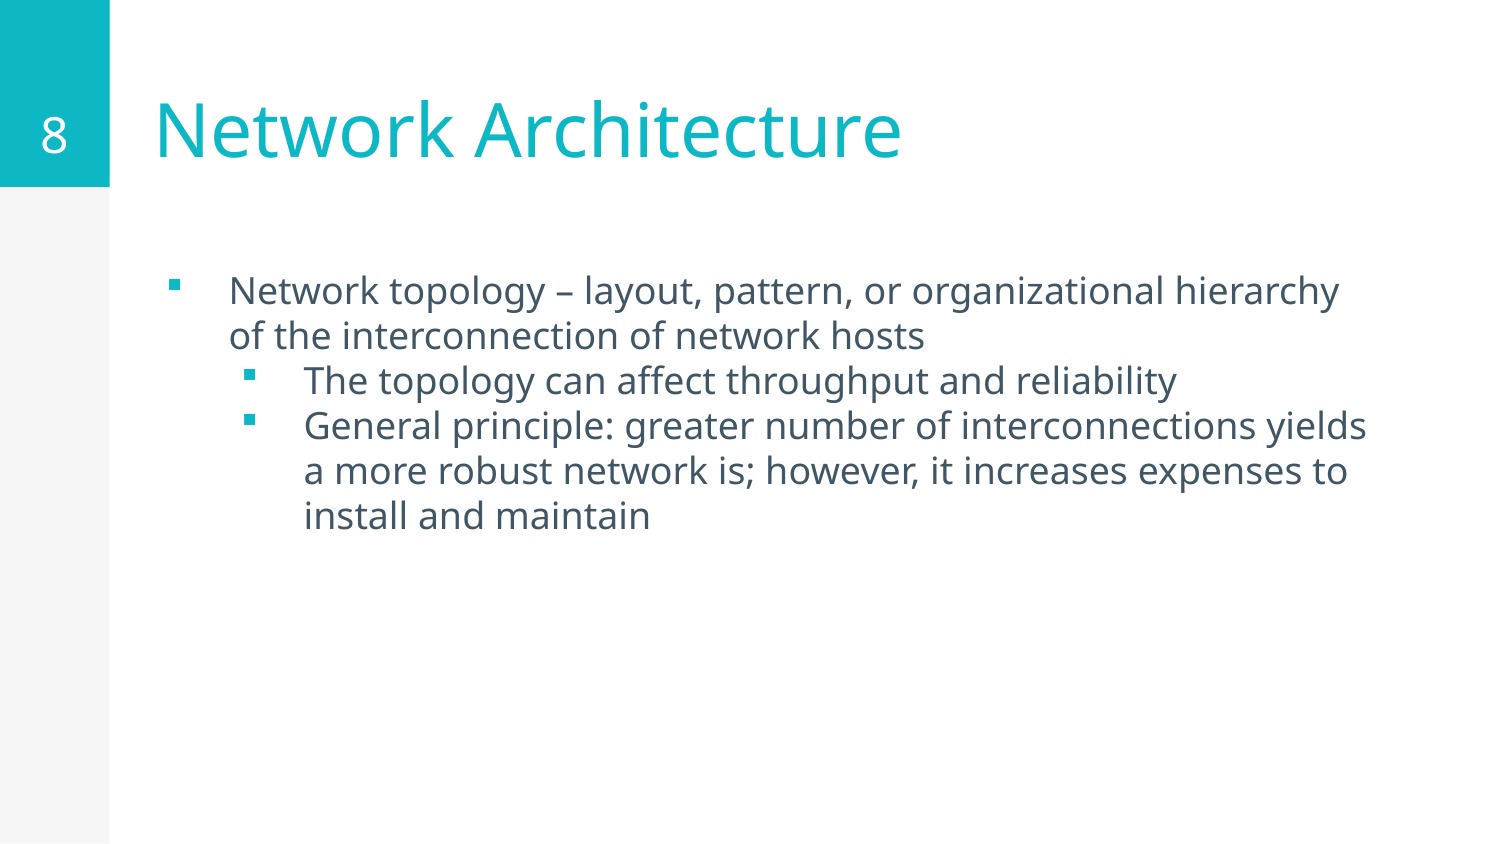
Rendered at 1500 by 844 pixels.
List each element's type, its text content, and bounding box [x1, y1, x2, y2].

list Network topology – layout, pattern, or organizational hierarchy of the interconnection of network hosts The topology can affect throughput and reliability General principle: greater number of interconnections yields a more robust network is; however, it increases expenses to install and maintain [138, 252, 1391, 808]
slide_number 8 [0, 0, 110, 187]
title Network Architecture [138, 0, 1391, 188]
